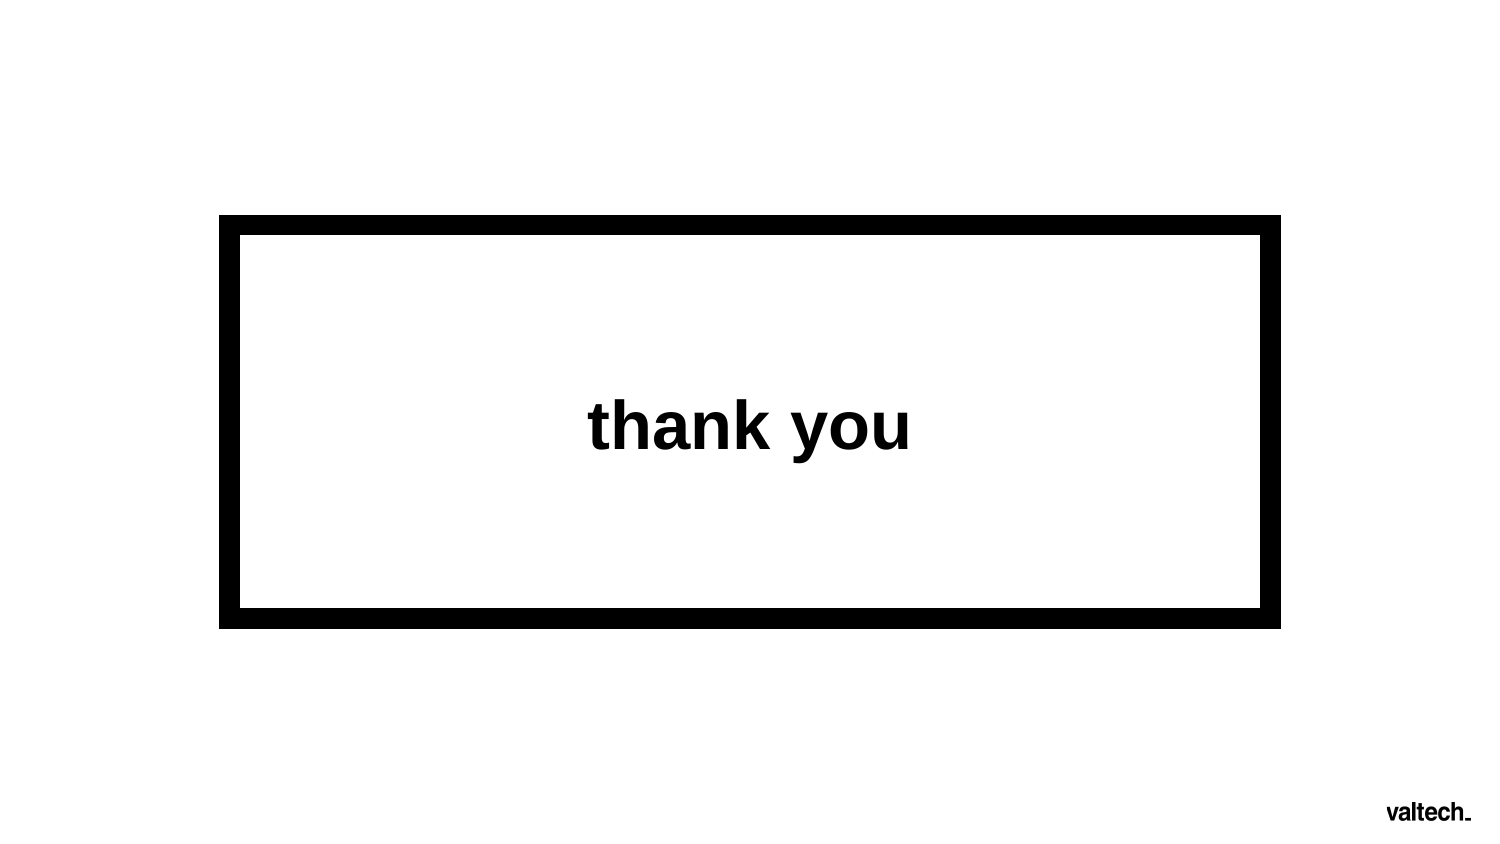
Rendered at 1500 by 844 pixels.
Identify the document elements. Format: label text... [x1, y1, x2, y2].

title thank you [219, 215, 1281, 629]
